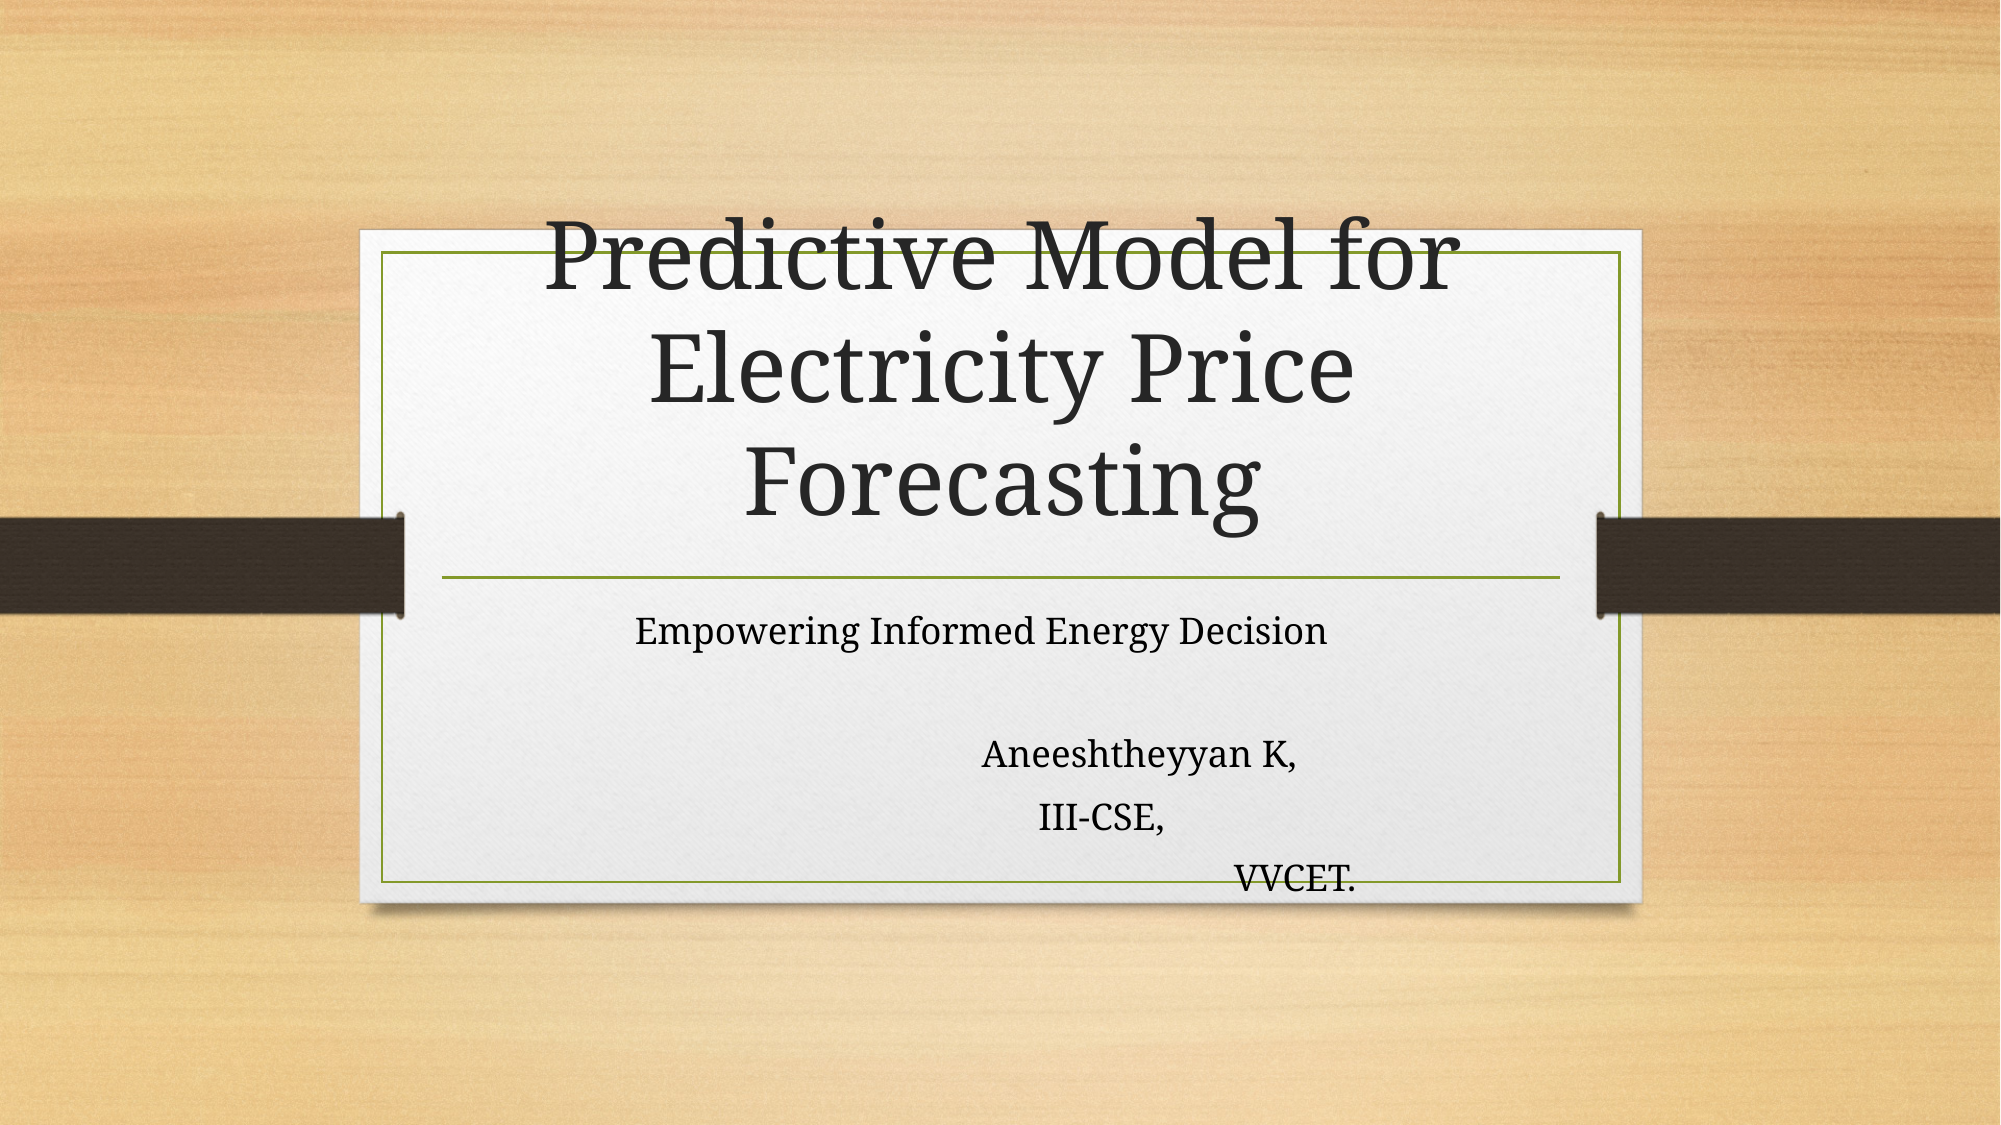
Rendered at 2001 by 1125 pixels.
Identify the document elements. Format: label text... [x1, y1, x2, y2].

title Predictive Model for Electricity Price Forecasting [403, 184, 1603, 543]
picture [0, 0, 2001, 1125]
subtitle Empowering Informed Energy Decision Aneeshtheyyan K, III-CSE, VVCET. [403, 600, 1560, 981]
